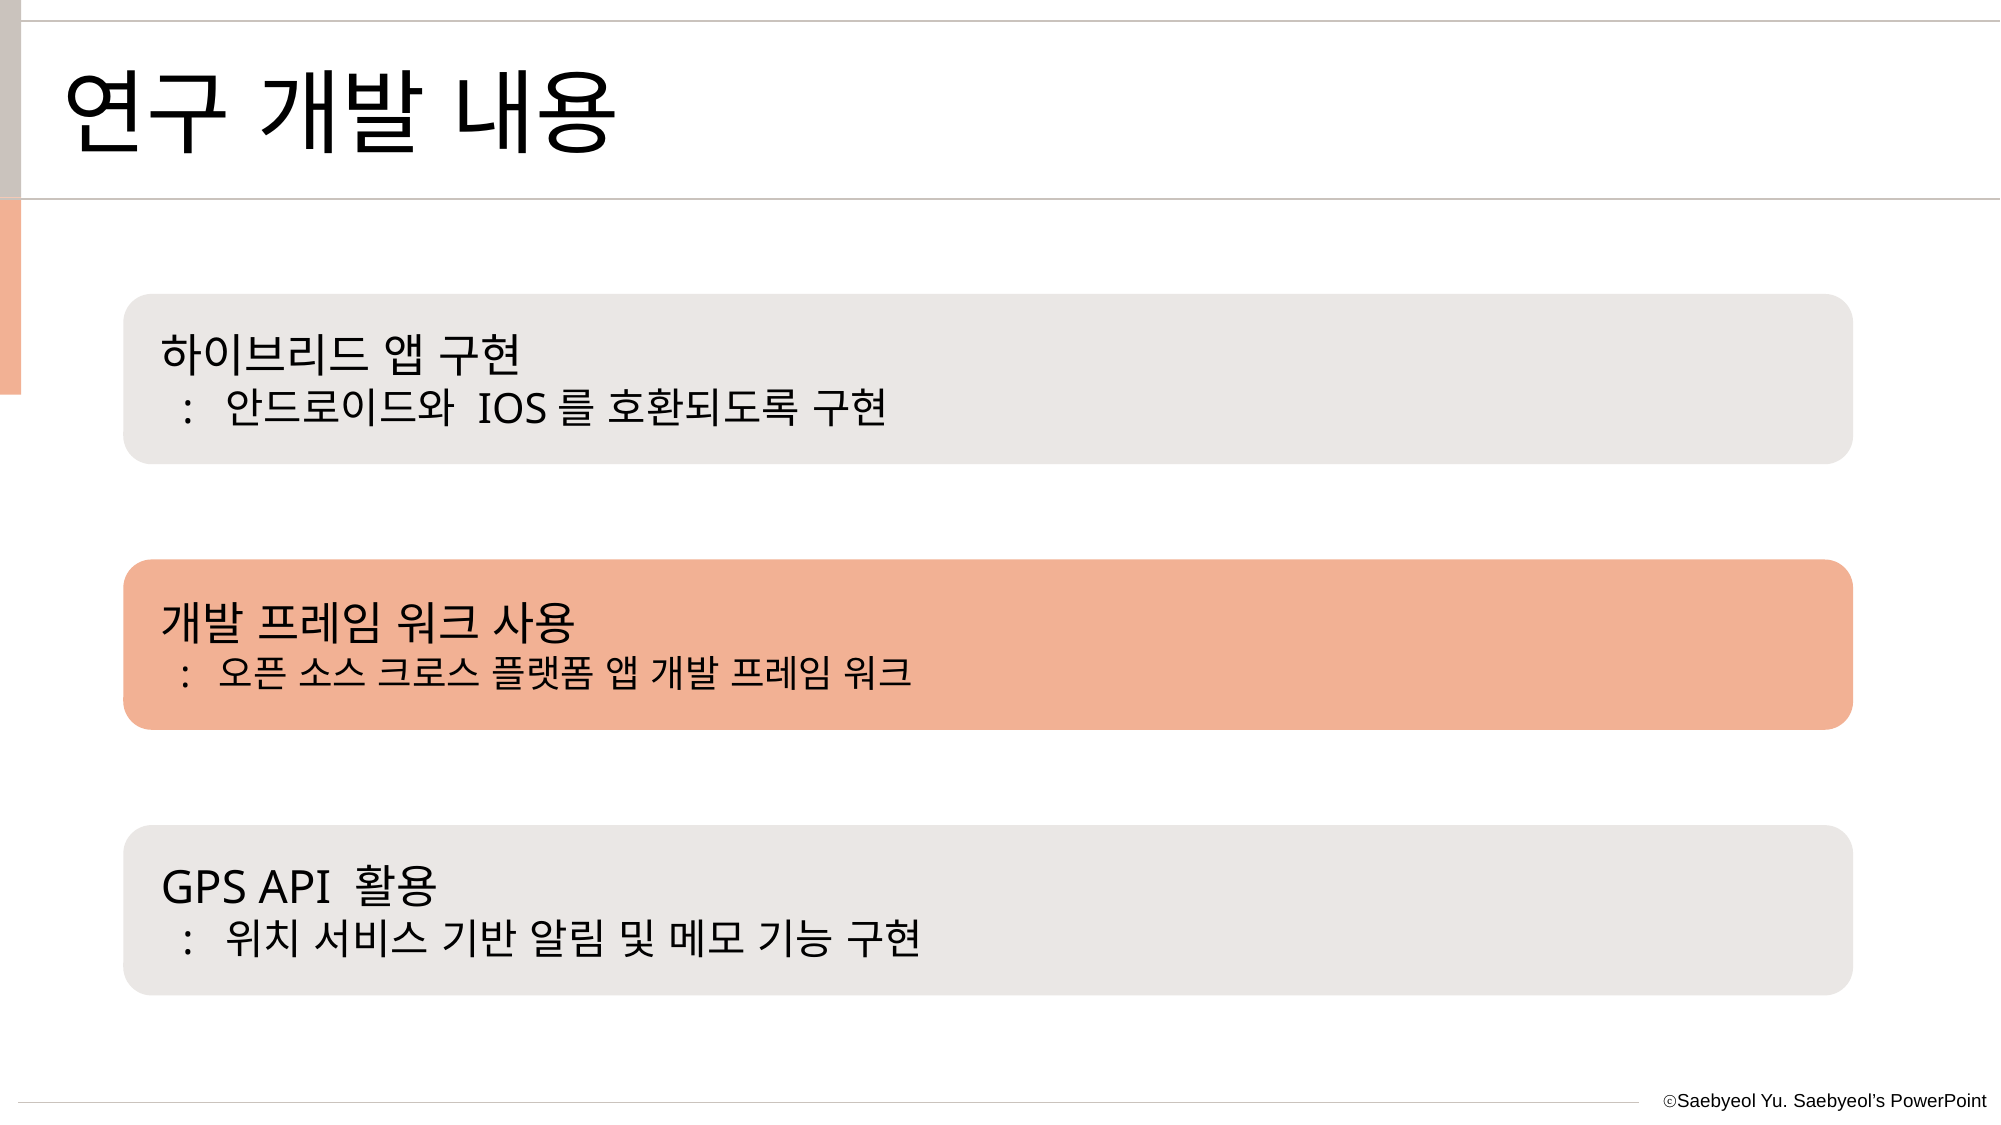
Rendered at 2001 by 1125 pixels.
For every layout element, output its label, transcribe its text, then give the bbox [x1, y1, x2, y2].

text_box 하이브리드 앱 구현 : 안드로이드와 IOS를 호환되도록 구현 [121, 291, 1856, 467]
text_box 개발 프레임 워크 사용 : 오픈 소스 크로스 플랫폼 앱 개발 프레임 워크 [121, 557, 1856, 732]
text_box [0, 208, 22, 395]
text_box GPS API 활용 : 위치 서비스 기반 알림 및 메모 기능 구현 [121, 822, 1856, 998]
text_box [0, 0, 22, 198]
text_box 연구 개발 내용 [47, 47, 1000, 173]
